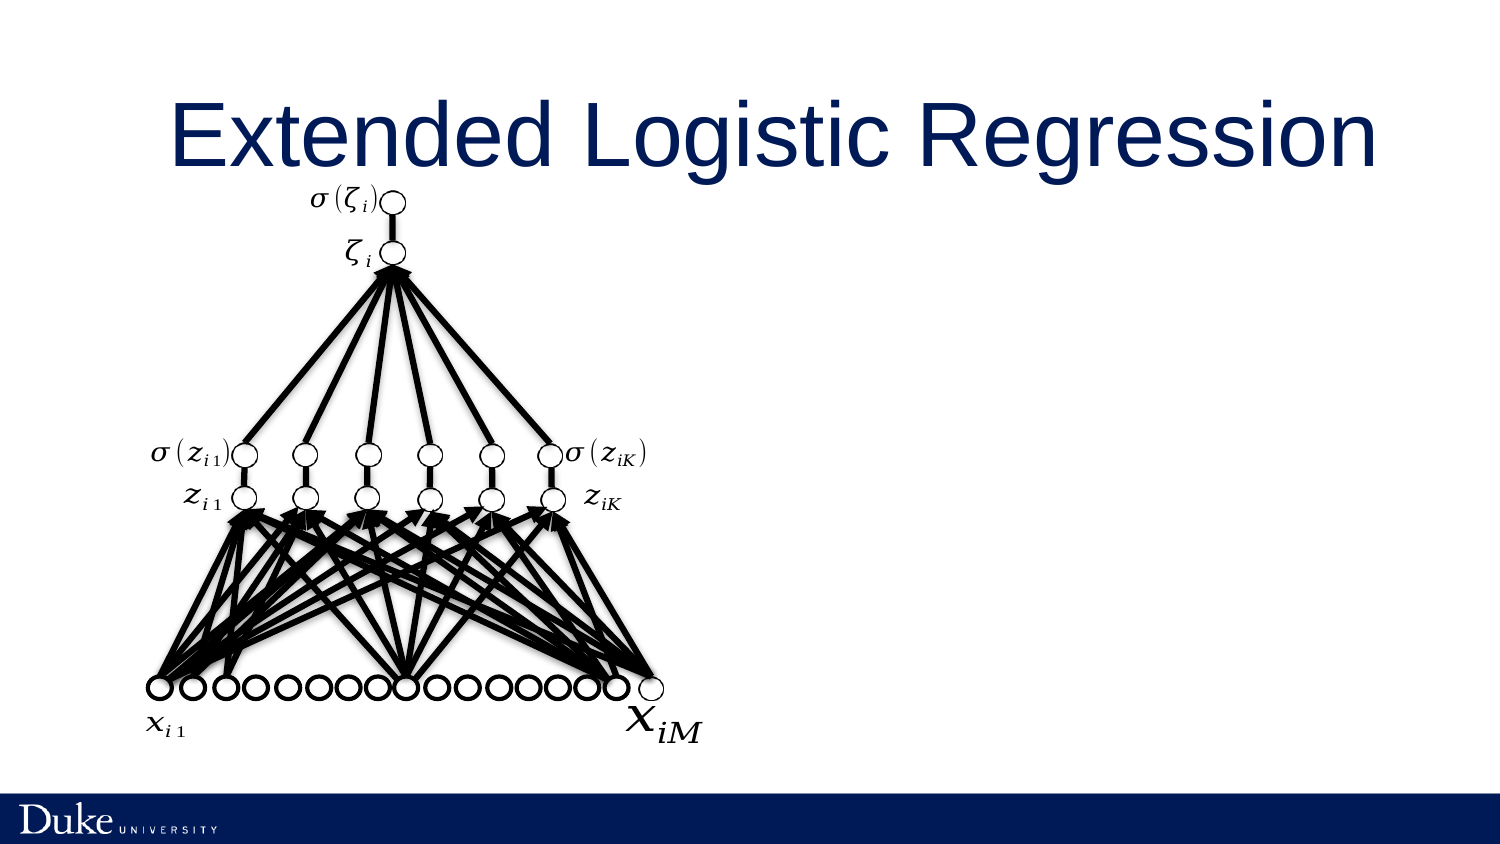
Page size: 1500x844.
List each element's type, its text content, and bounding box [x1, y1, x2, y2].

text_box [244, 264, 302, 443]
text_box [491, 511, 609, 680]
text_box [147, 676, 665, 701]
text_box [168, 506, 364, 680]
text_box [405, 511, 489, 677]
picture [0, 0, 1500, 844]
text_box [395, 264, 551, 444]
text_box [609, 510, 652, 677]
text_box Extended Logistic Regression [100, 59, 1450, 200]
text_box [304, 264, 393, 443]
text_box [305, 509, 406, 677]
